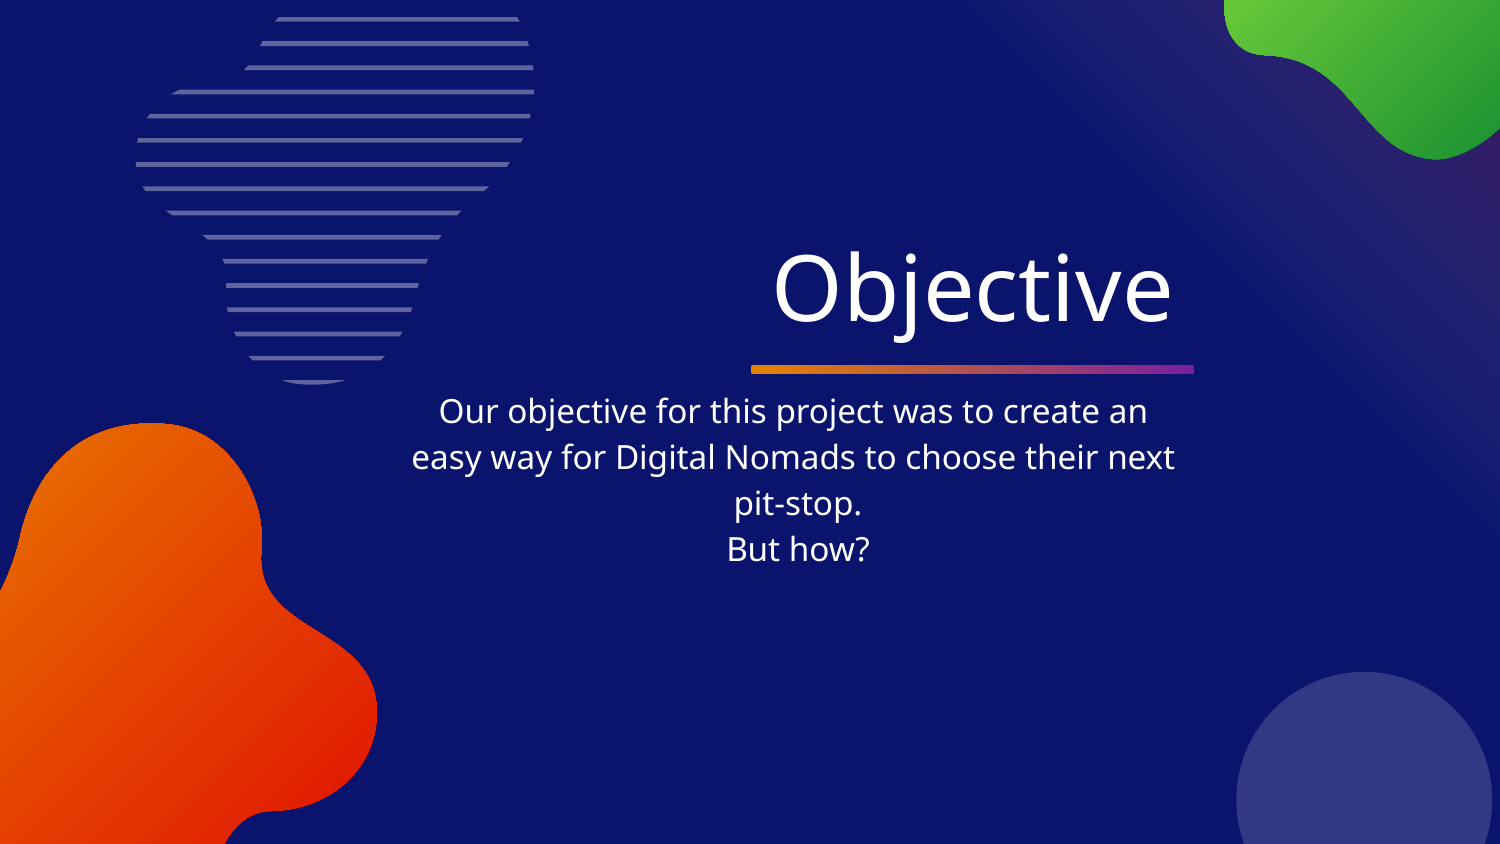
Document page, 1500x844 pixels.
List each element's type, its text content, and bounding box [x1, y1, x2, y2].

subtitle Our objective for this project was to create an easy way for Digital Nomads to choose their next pit-stop. But how? [385, 369, 1203, 583]
text_box [0, 423, 377, 844]
title Objective [564, 239, 1382, 356]
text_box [135, 0, 535, 385]
text_box [751, 365, 1194, 374]
